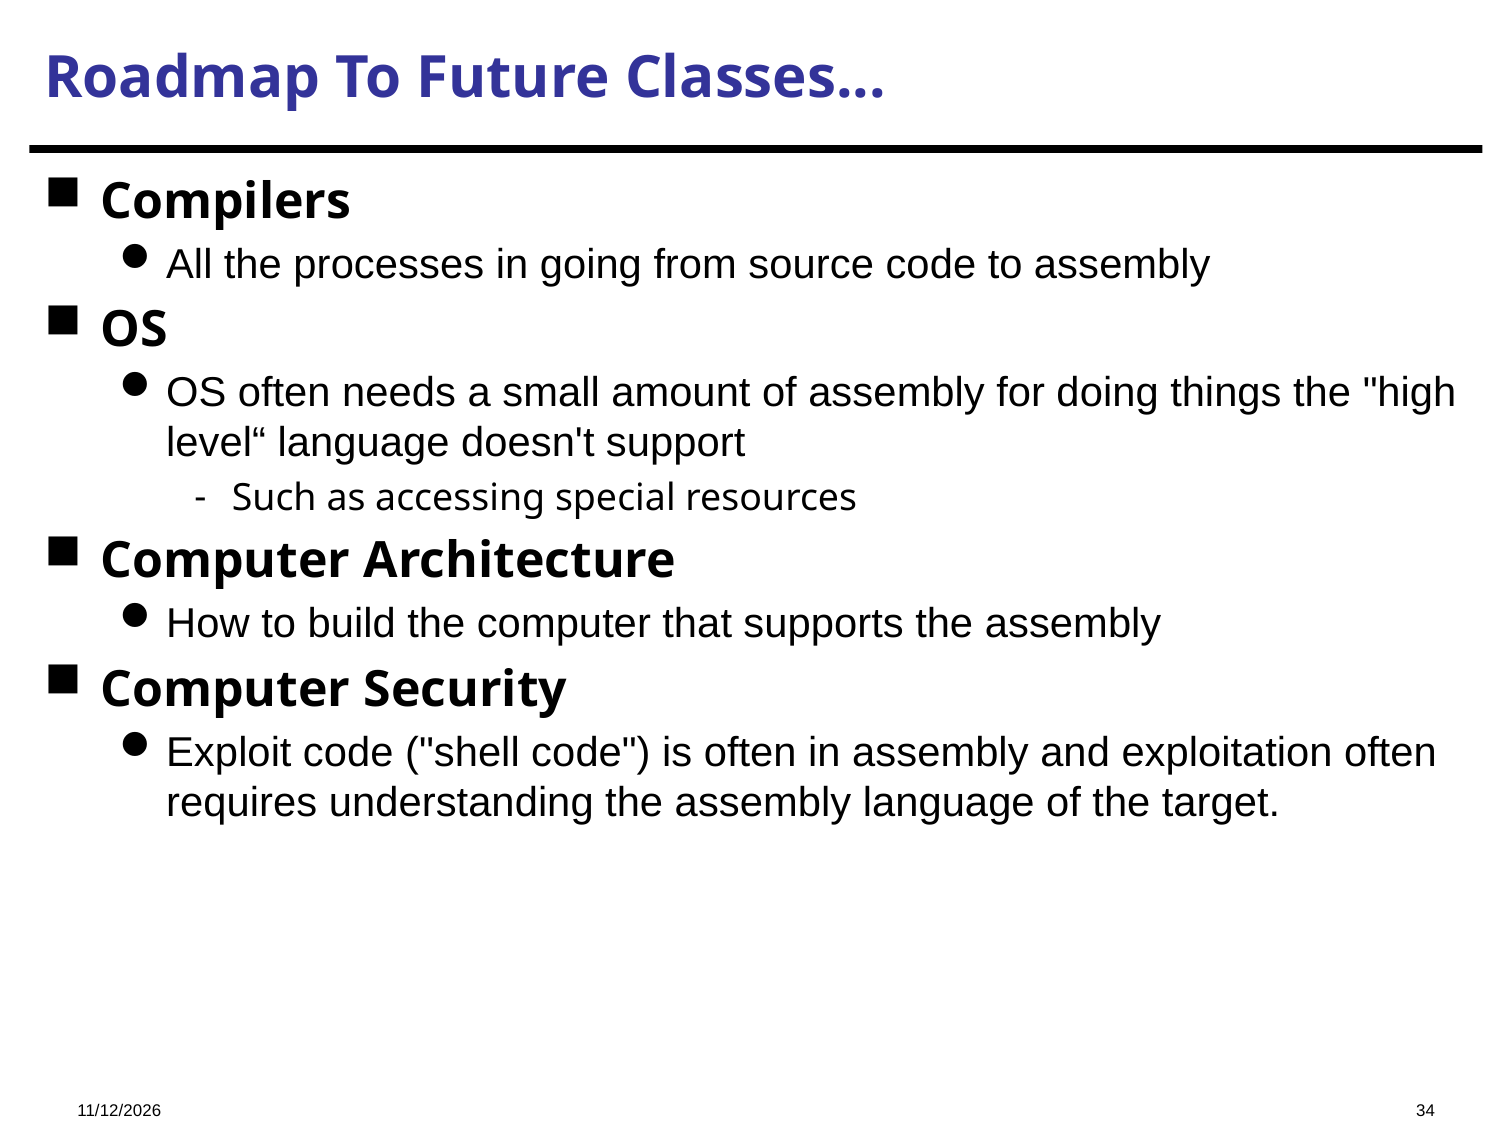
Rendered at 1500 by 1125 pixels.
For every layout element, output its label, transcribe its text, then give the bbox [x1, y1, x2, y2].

slide_number 34 [999, 1072, 1451, 1113]
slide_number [62, 1072, 438, 1113]
list Compilers All the processes in going from source code to assembly OS OS often needs a small amount of assembly for doing things the "high level“ language doesn't support Such as accessing special resources Computer Architecture How to build the computer that supports the assembly Computer Security Exploit code ("shell code") is often in assembly and exploitation often requires understanding the assembly language of the target. [29, 160, 1480, 1061]
title Roadmap To Future Classes... [29, 11, 1480, 138]
